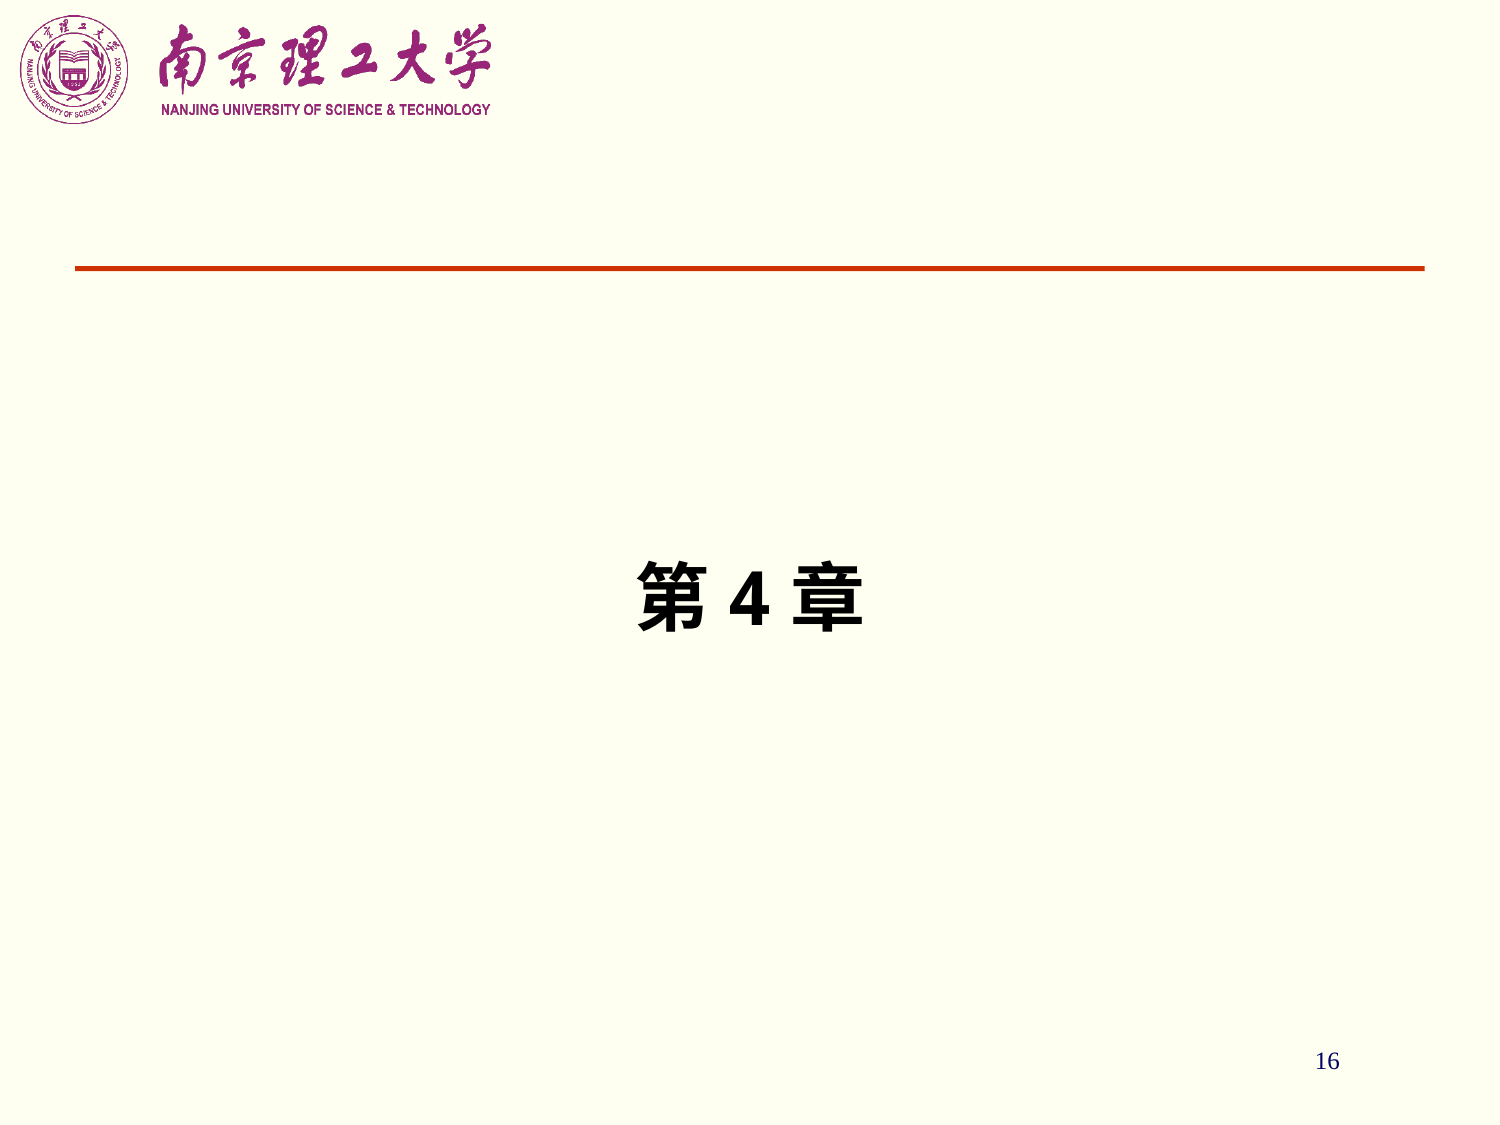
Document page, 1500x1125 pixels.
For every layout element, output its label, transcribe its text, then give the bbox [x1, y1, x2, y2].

title 第4章 [83, 527, 1417, 665]
picture [17, 15, 491, 126]
